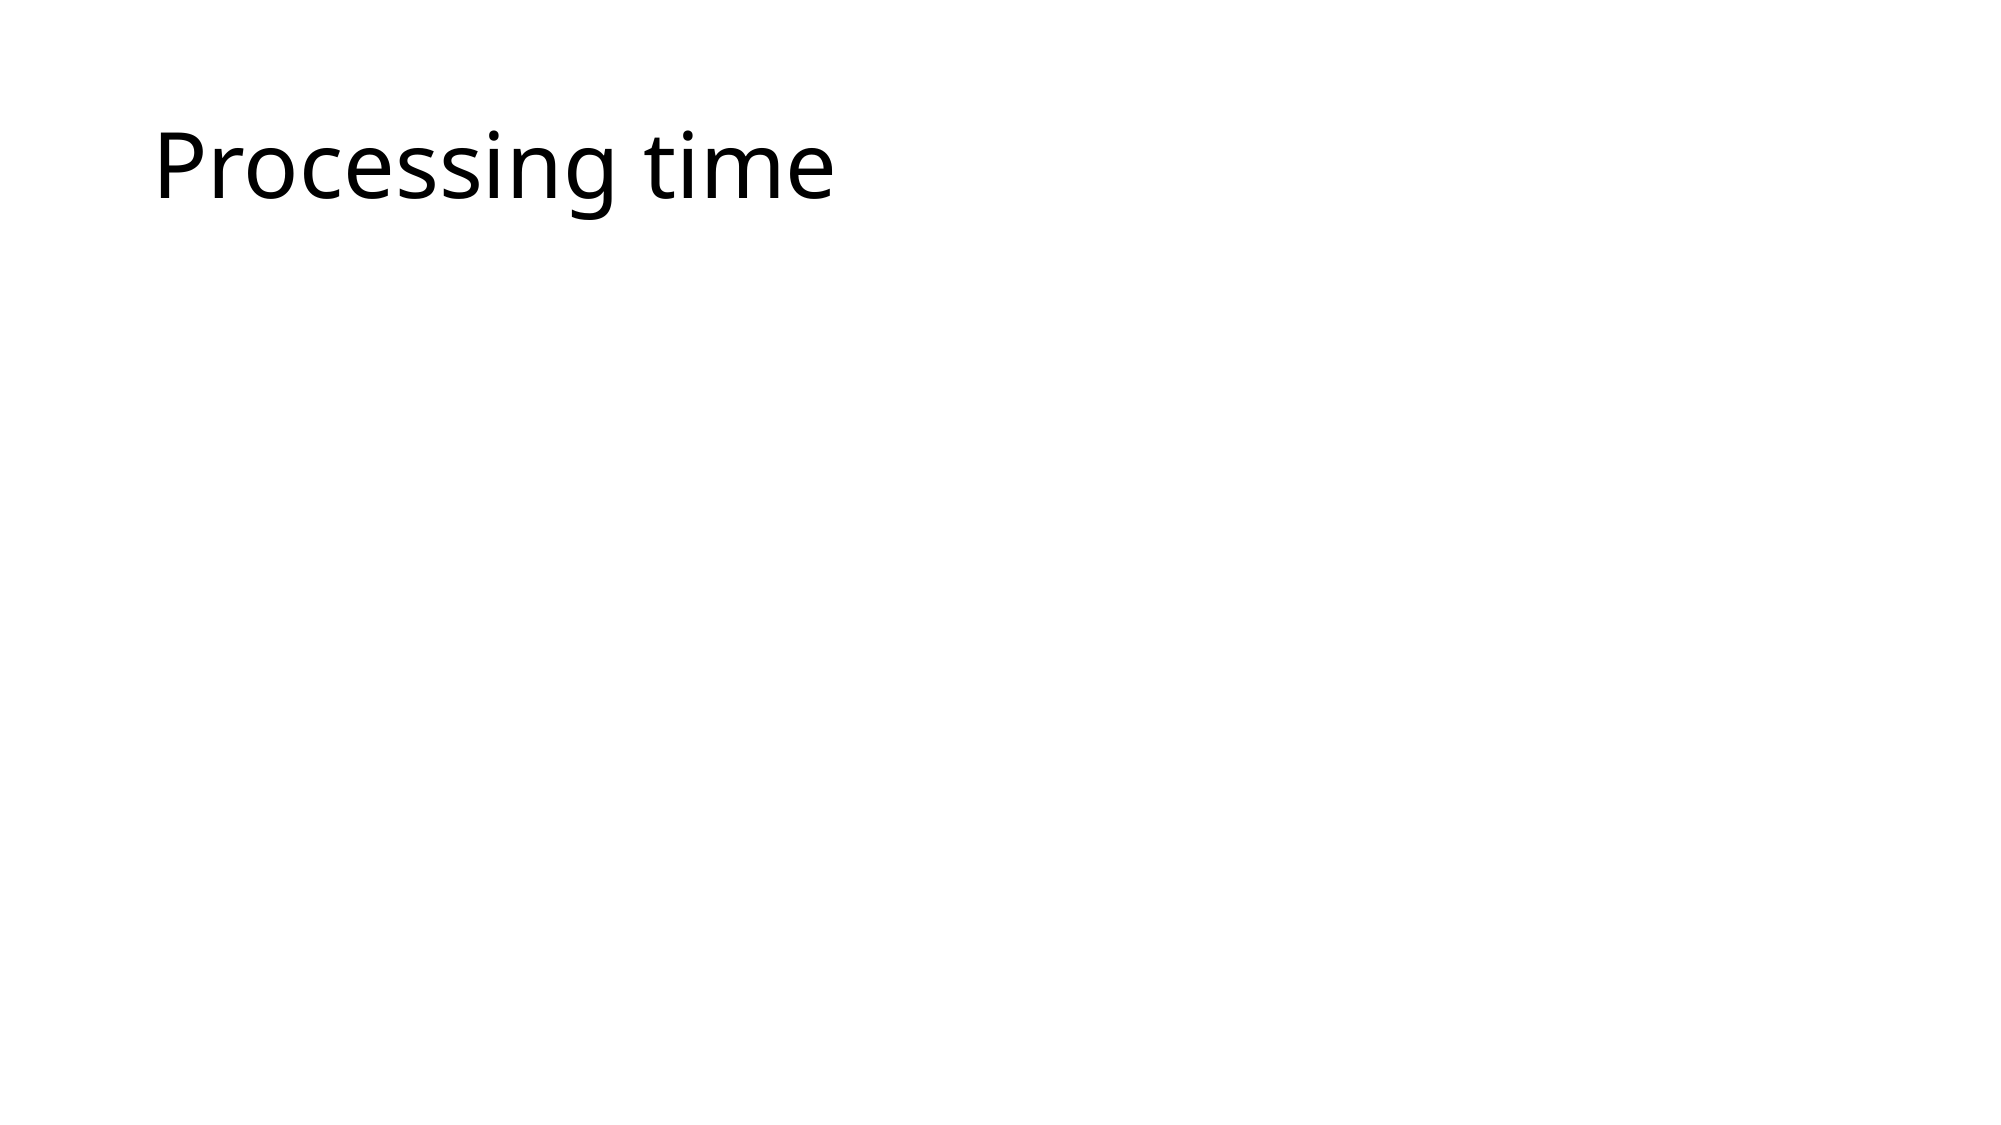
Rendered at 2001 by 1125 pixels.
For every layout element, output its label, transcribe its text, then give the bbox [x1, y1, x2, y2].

title Processing time [137, 59, 1863, 278]
